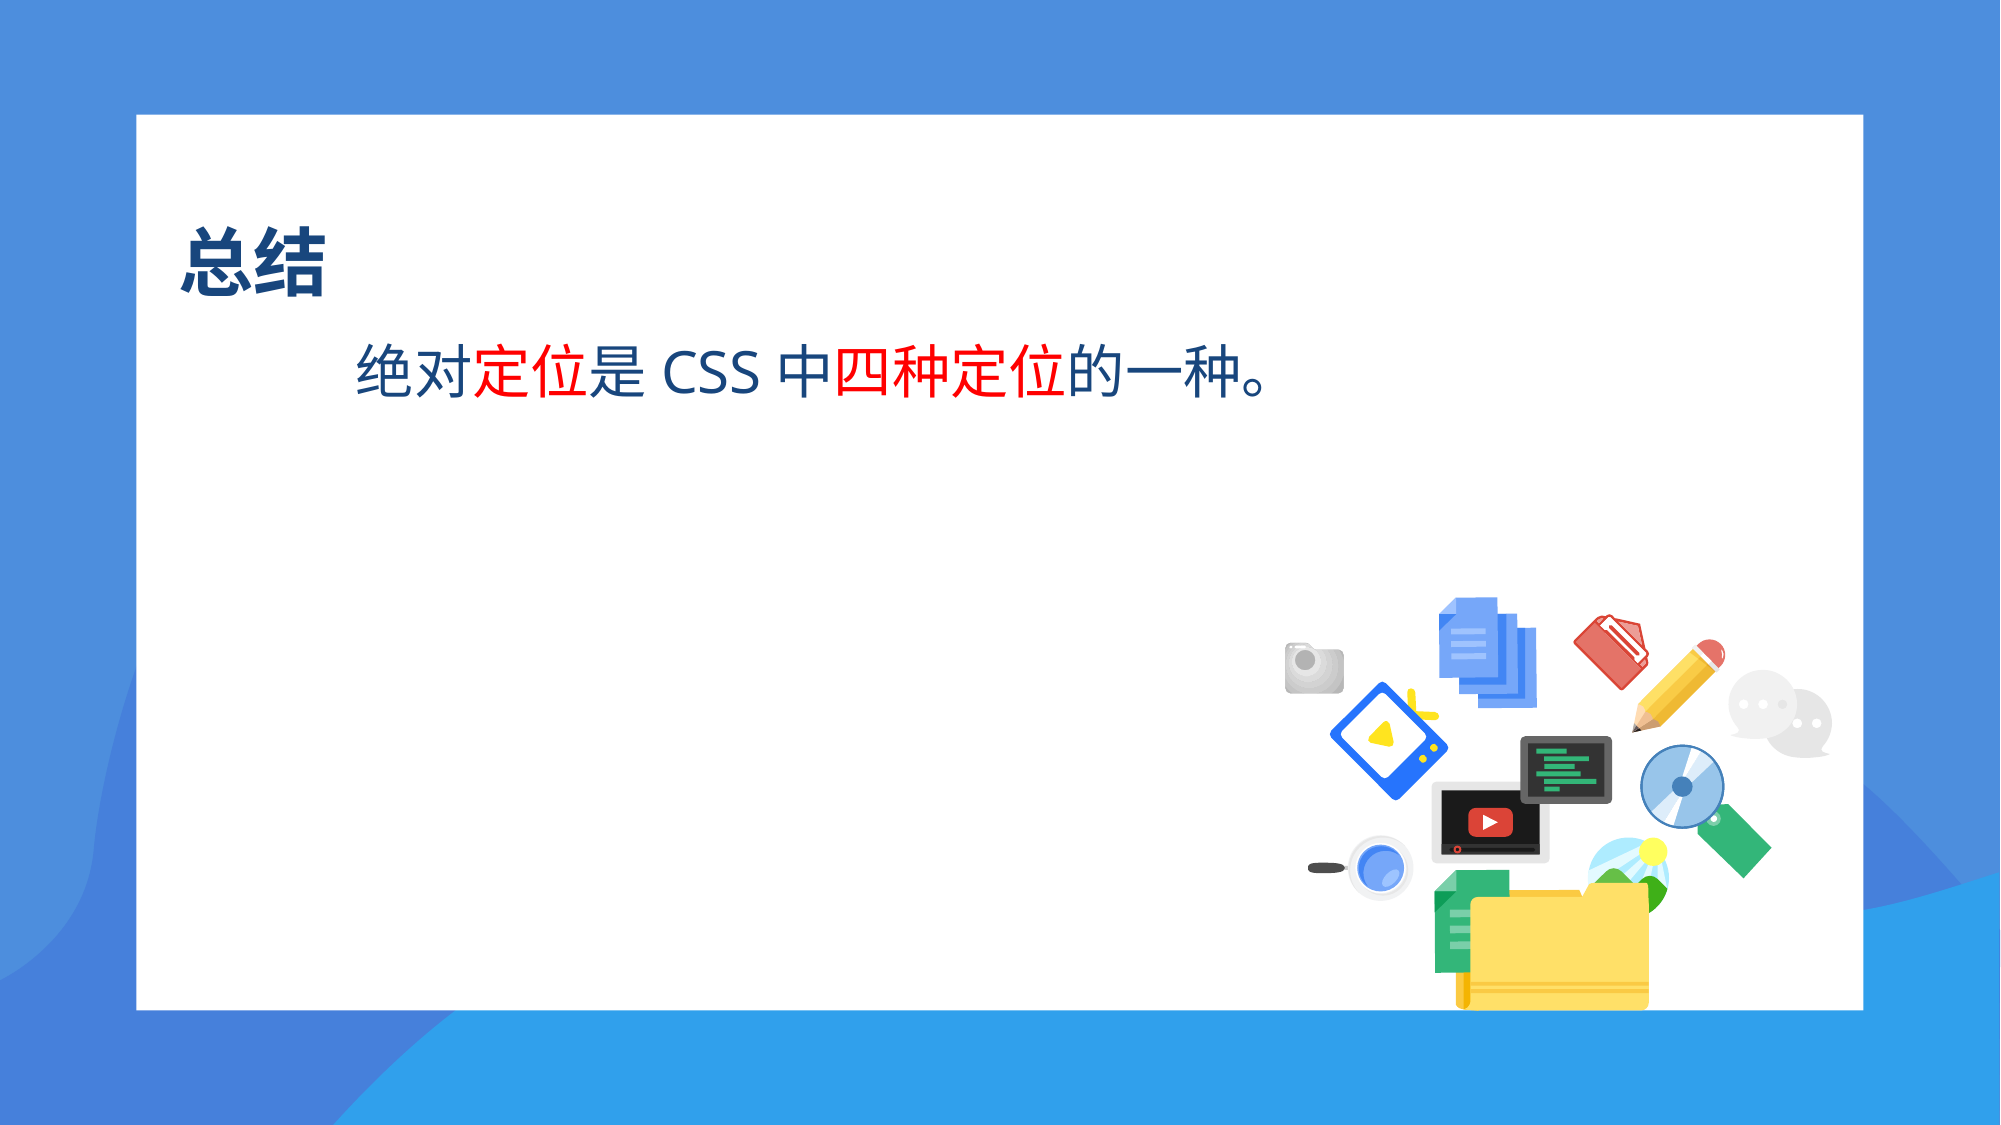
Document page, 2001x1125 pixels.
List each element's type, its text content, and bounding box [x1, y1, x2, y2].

list 绝对定位是CSS中四种定位的一种。 [224, 313, 1626, 594]
title 总结 [163, 176, 1053, 314]
